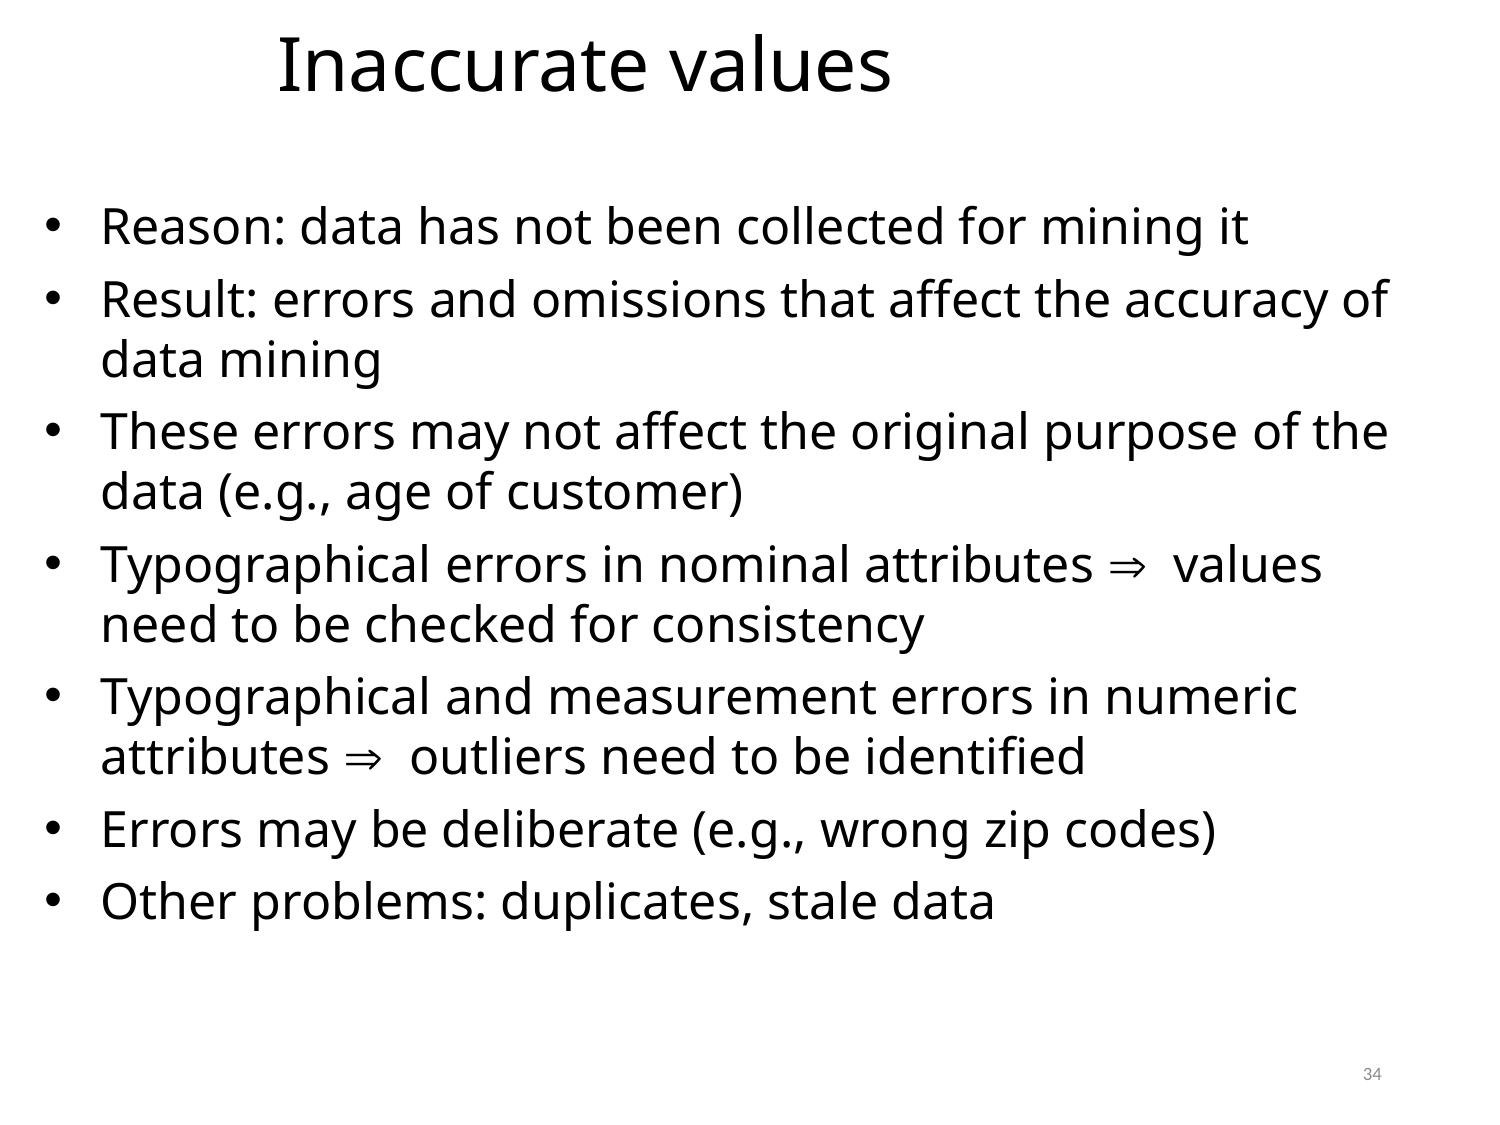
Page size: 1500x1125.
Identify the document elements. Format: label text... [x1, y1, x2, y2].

text_box Reason: data has not been collected for mining it Result: errors and omissions that affect the accuracy of data mining These errors may not affect the original purpose of the data (e.g., age of customer) Typographical errors in nominal attributes  values need to be checked for consistency Typographical and measurement errors in numeric attributes  outliers need to be identified Errors may be deliberate (e.g., wrong zip codes) Other problems: duplicates, stale data [29, 187, 1418, 937]
slide_number 34 [1059, 1042, 1397, 1103]
title Inaccurate values [262, 0, 1500, 148]
